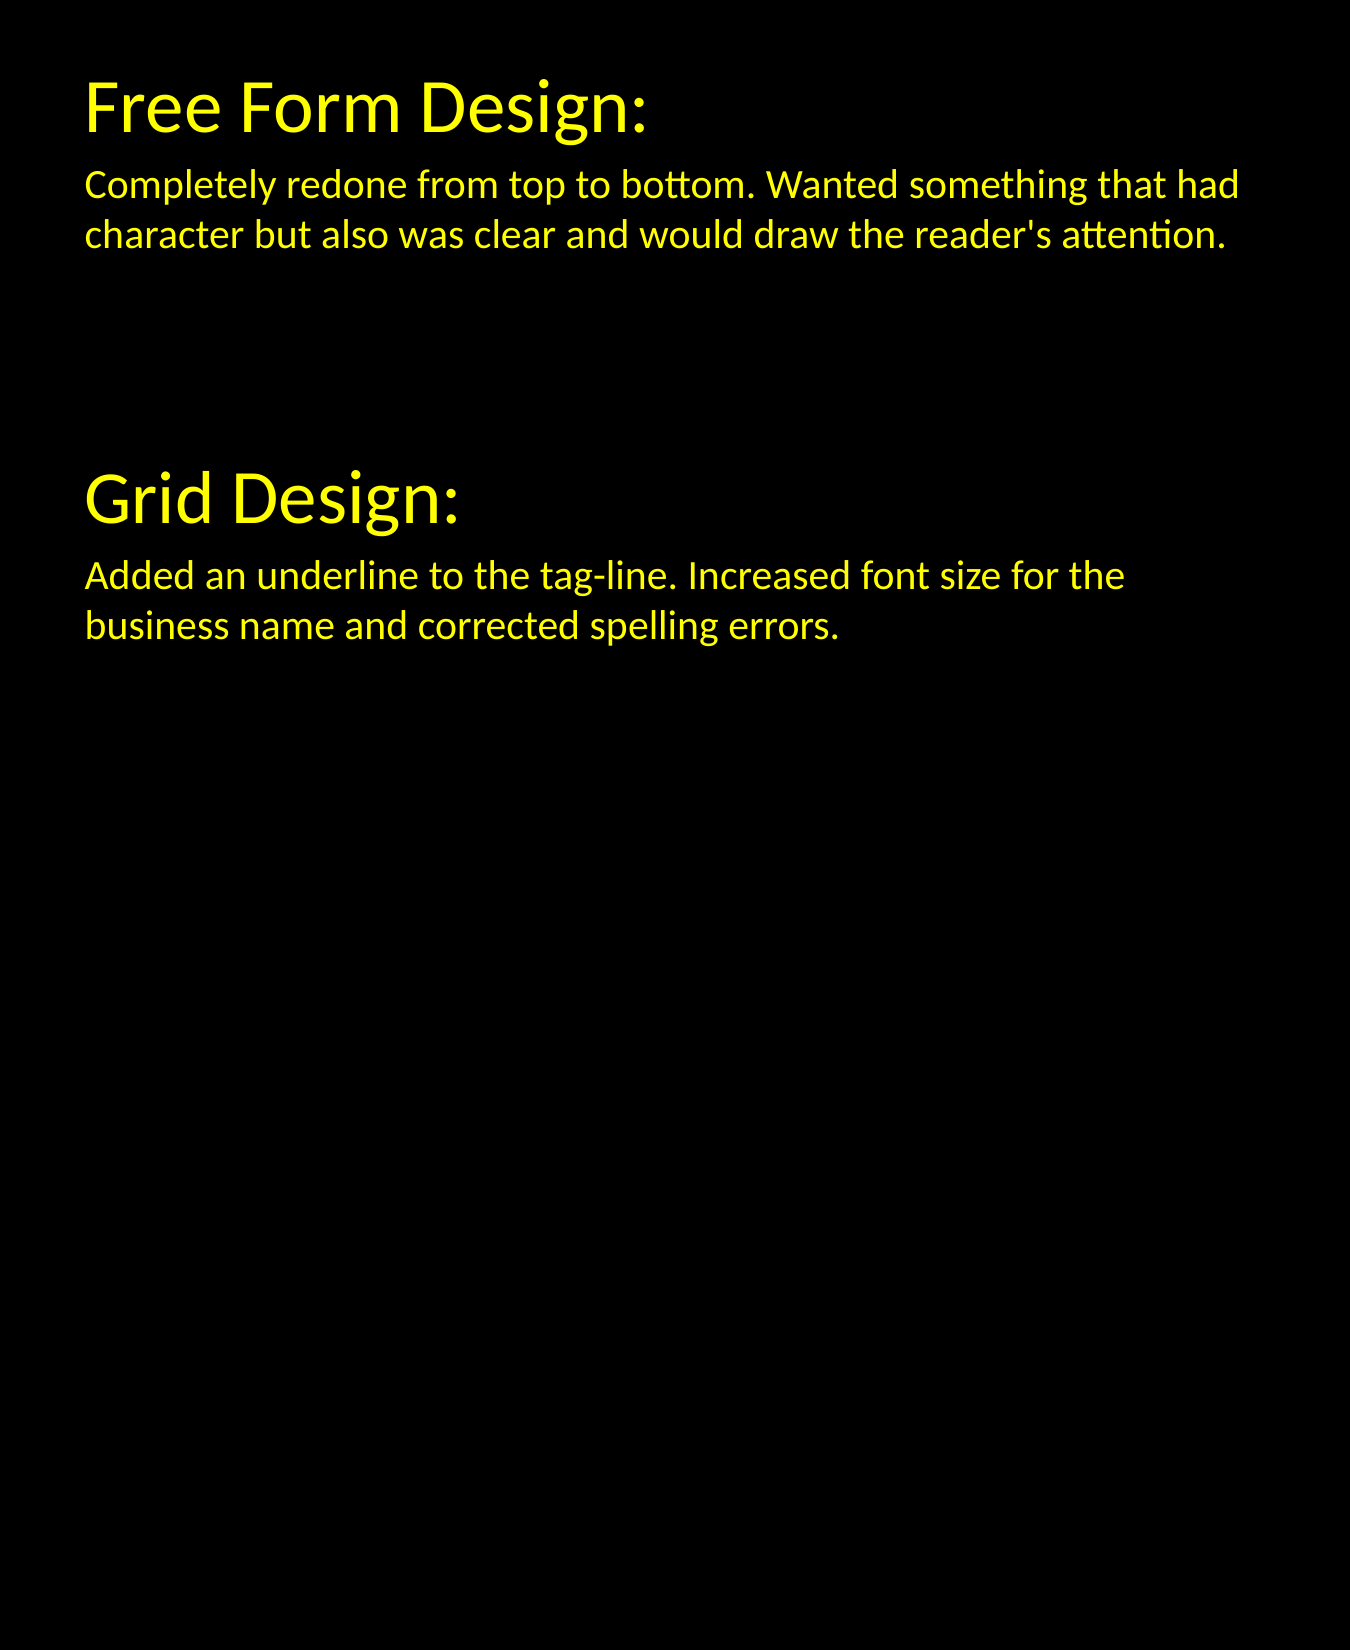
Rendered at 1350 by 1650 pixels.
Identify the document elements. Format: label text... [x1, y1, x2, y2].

list Free Form Design: Completely redone from top to bottom. Wanted something that had character but also was clear and would draw the reader's attention. Grid Design: Added an underline to the tag-line. Increased font size for the business name and corrected spelling errors. [67, 47, 1283, 1474]
